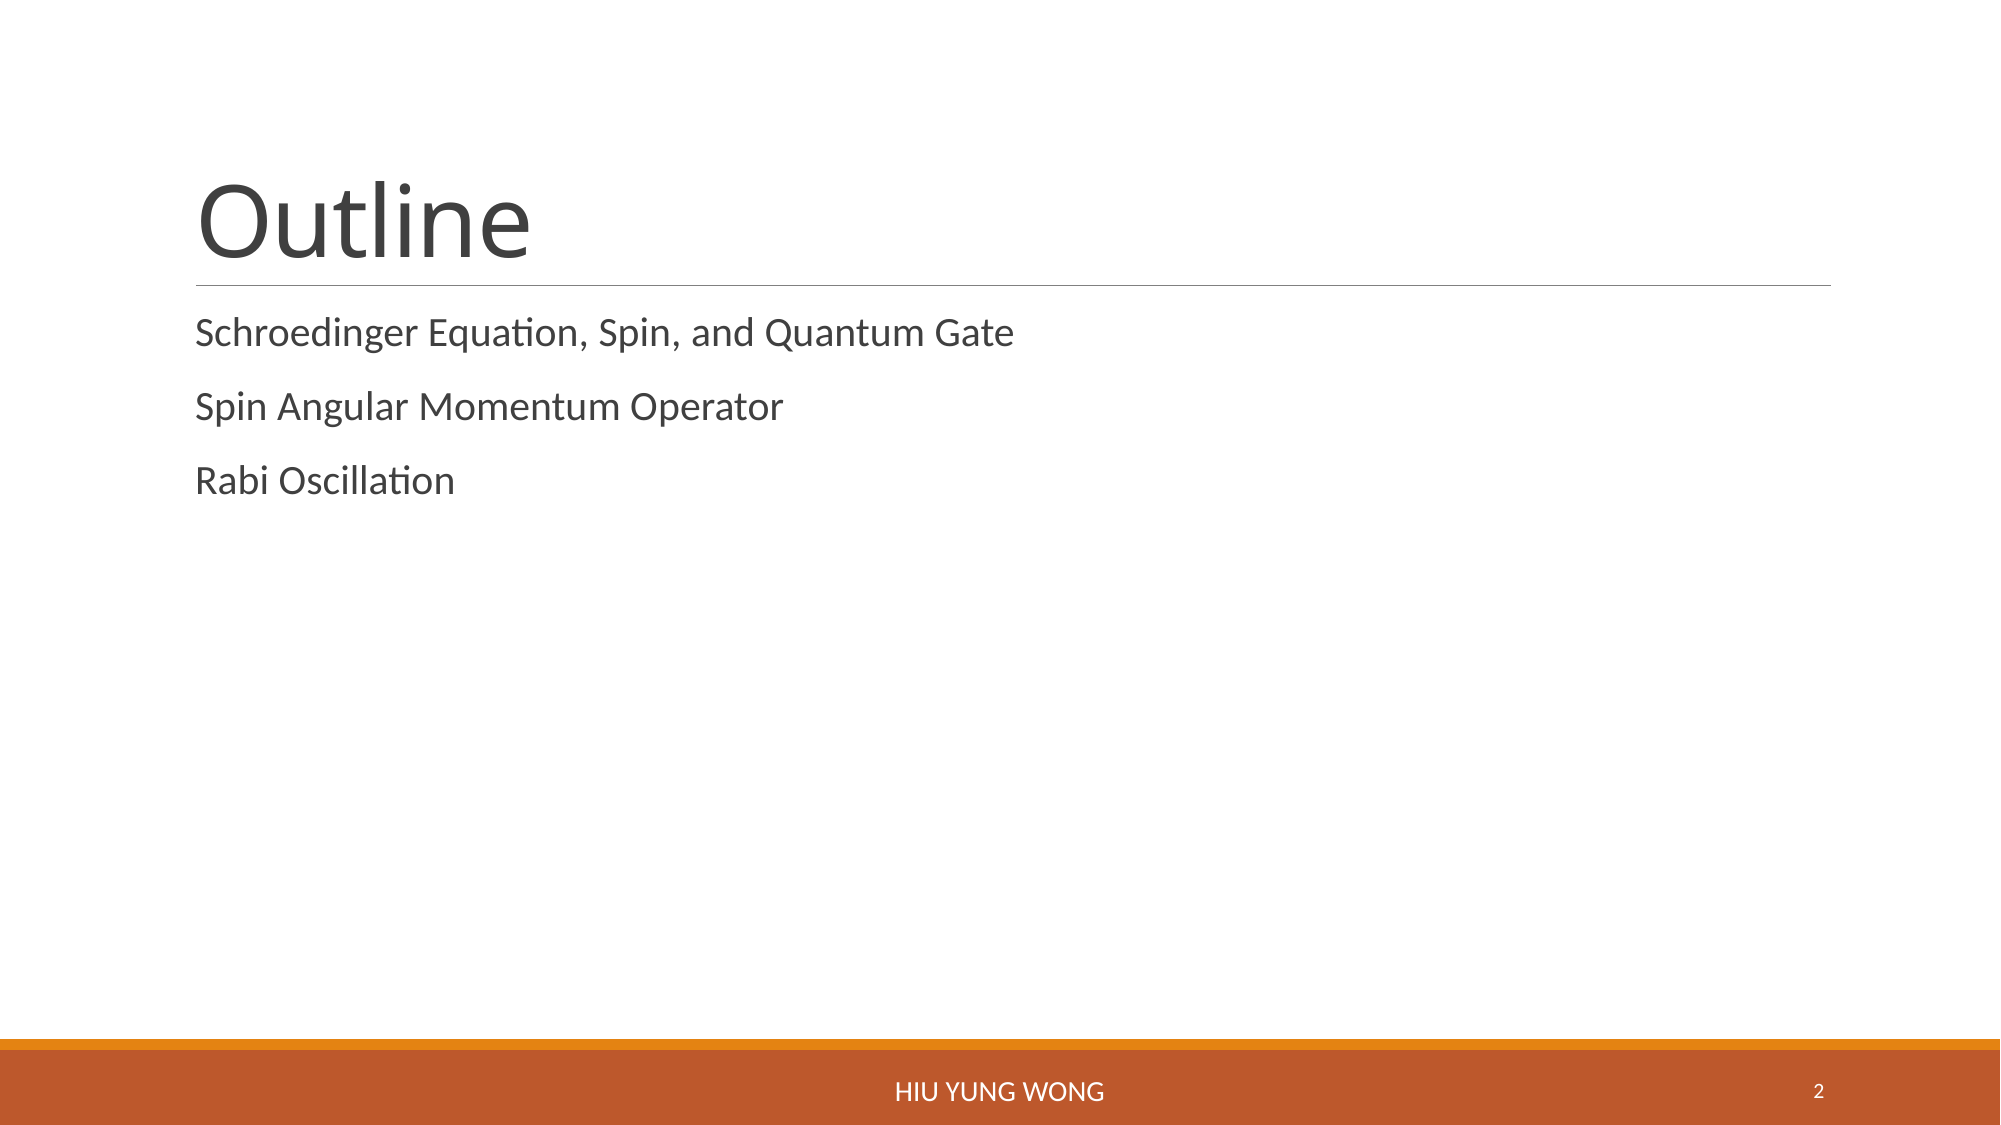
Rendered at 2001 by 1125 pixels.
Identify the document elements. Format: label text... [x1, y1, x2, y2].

title Outline [180, 47, 1830, 285]
footer Hiu Yung Wong [604, 1059, 1396, 1120]
list Schroedinger Equation, Spin, and Quantum Gate Spin Angular Momentum Operator Rabi Oscillation [180, 302, 1830, 963]
slide_number 2 [1624, 1059, 1840, 1120]
